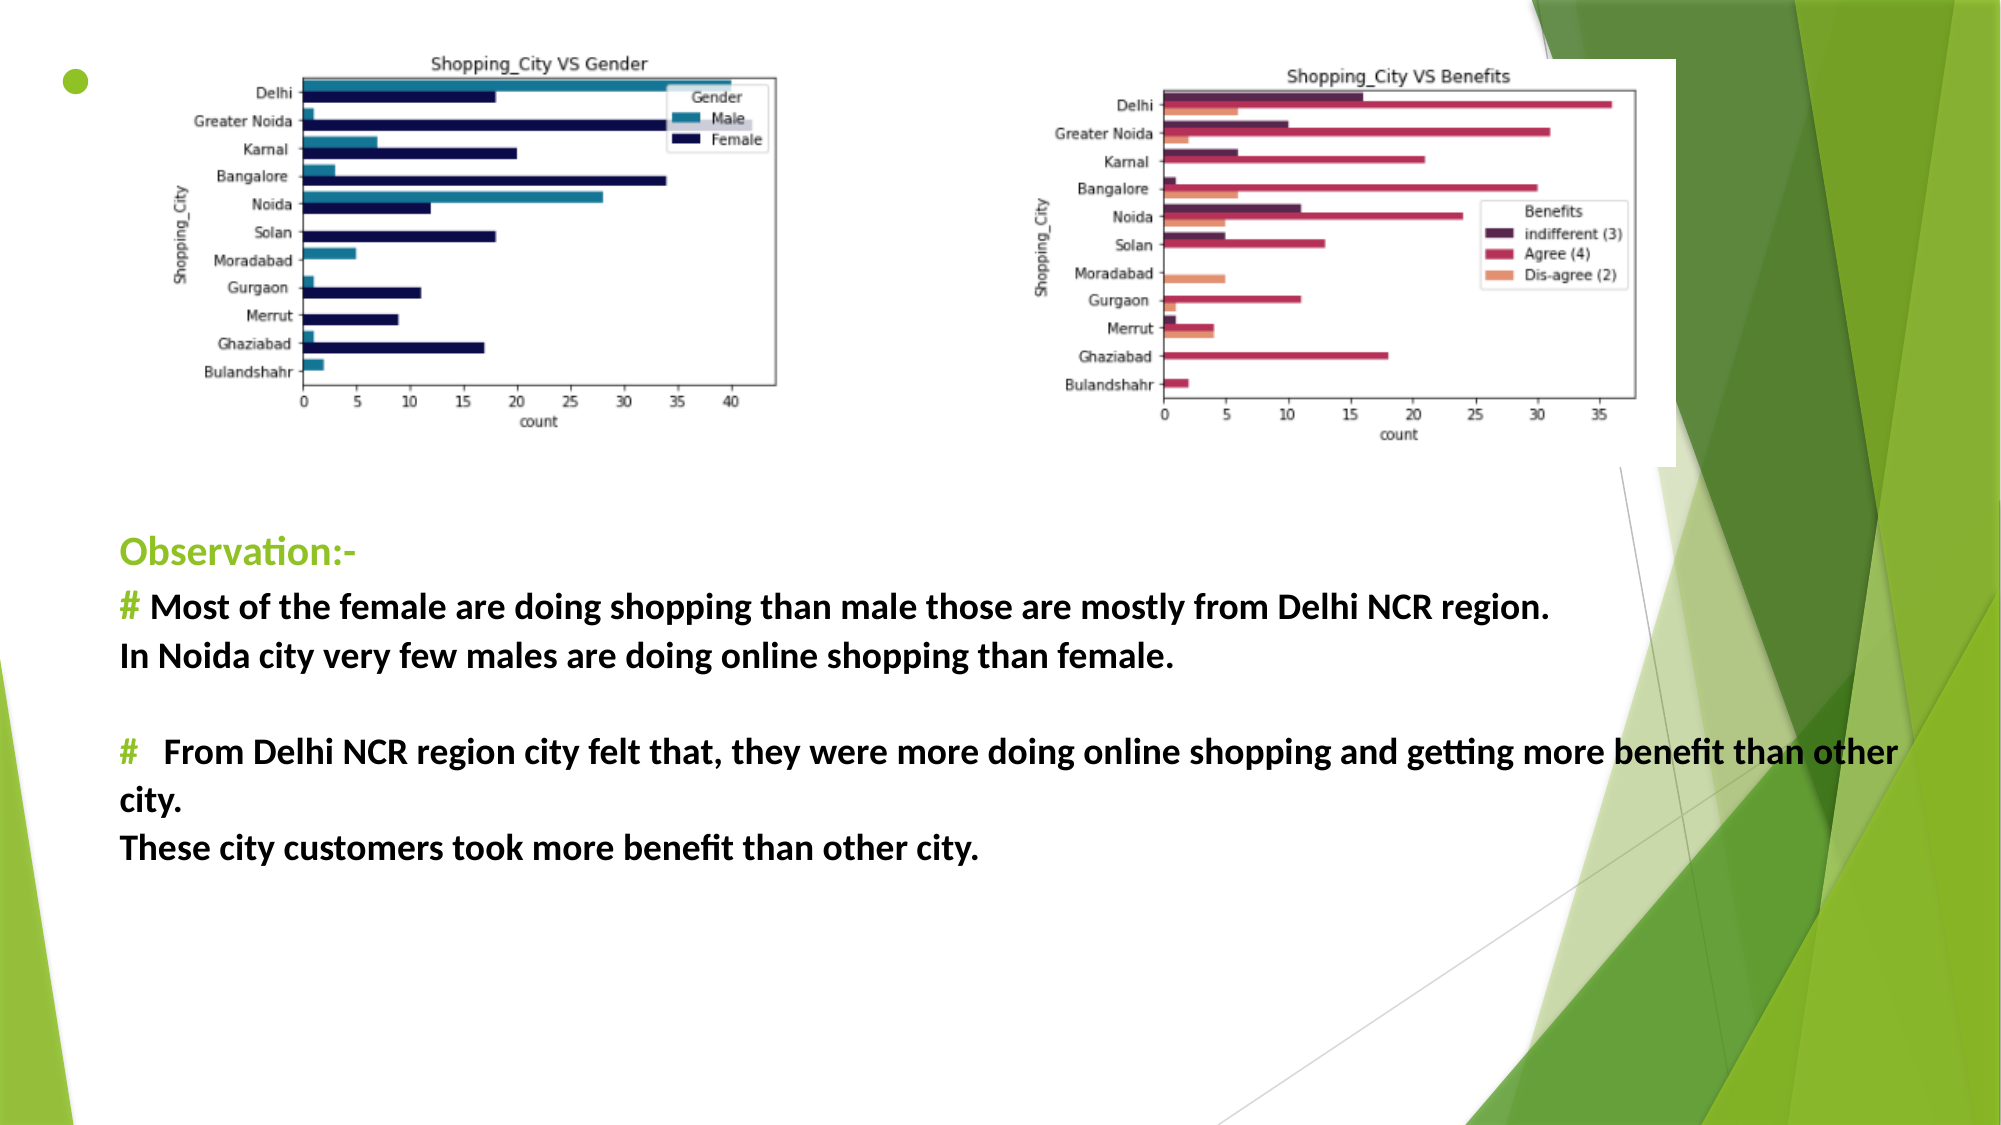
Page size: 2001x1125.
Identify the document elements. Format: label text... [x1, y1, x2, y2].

title Observation:- # Most of the female are doing shopping than male those are mostly from Delhi NCR region. In Noida city very few males are doing online shopping than female. # From Delhi NCR region city felt that, they were more doing online shopping and getting more benefit than other city. These city customers took more benefit than other city. [48, 31, 1952, 1094]
picture [157, 44, 818, 454]
picture [1028, 59, 1677, 467]
